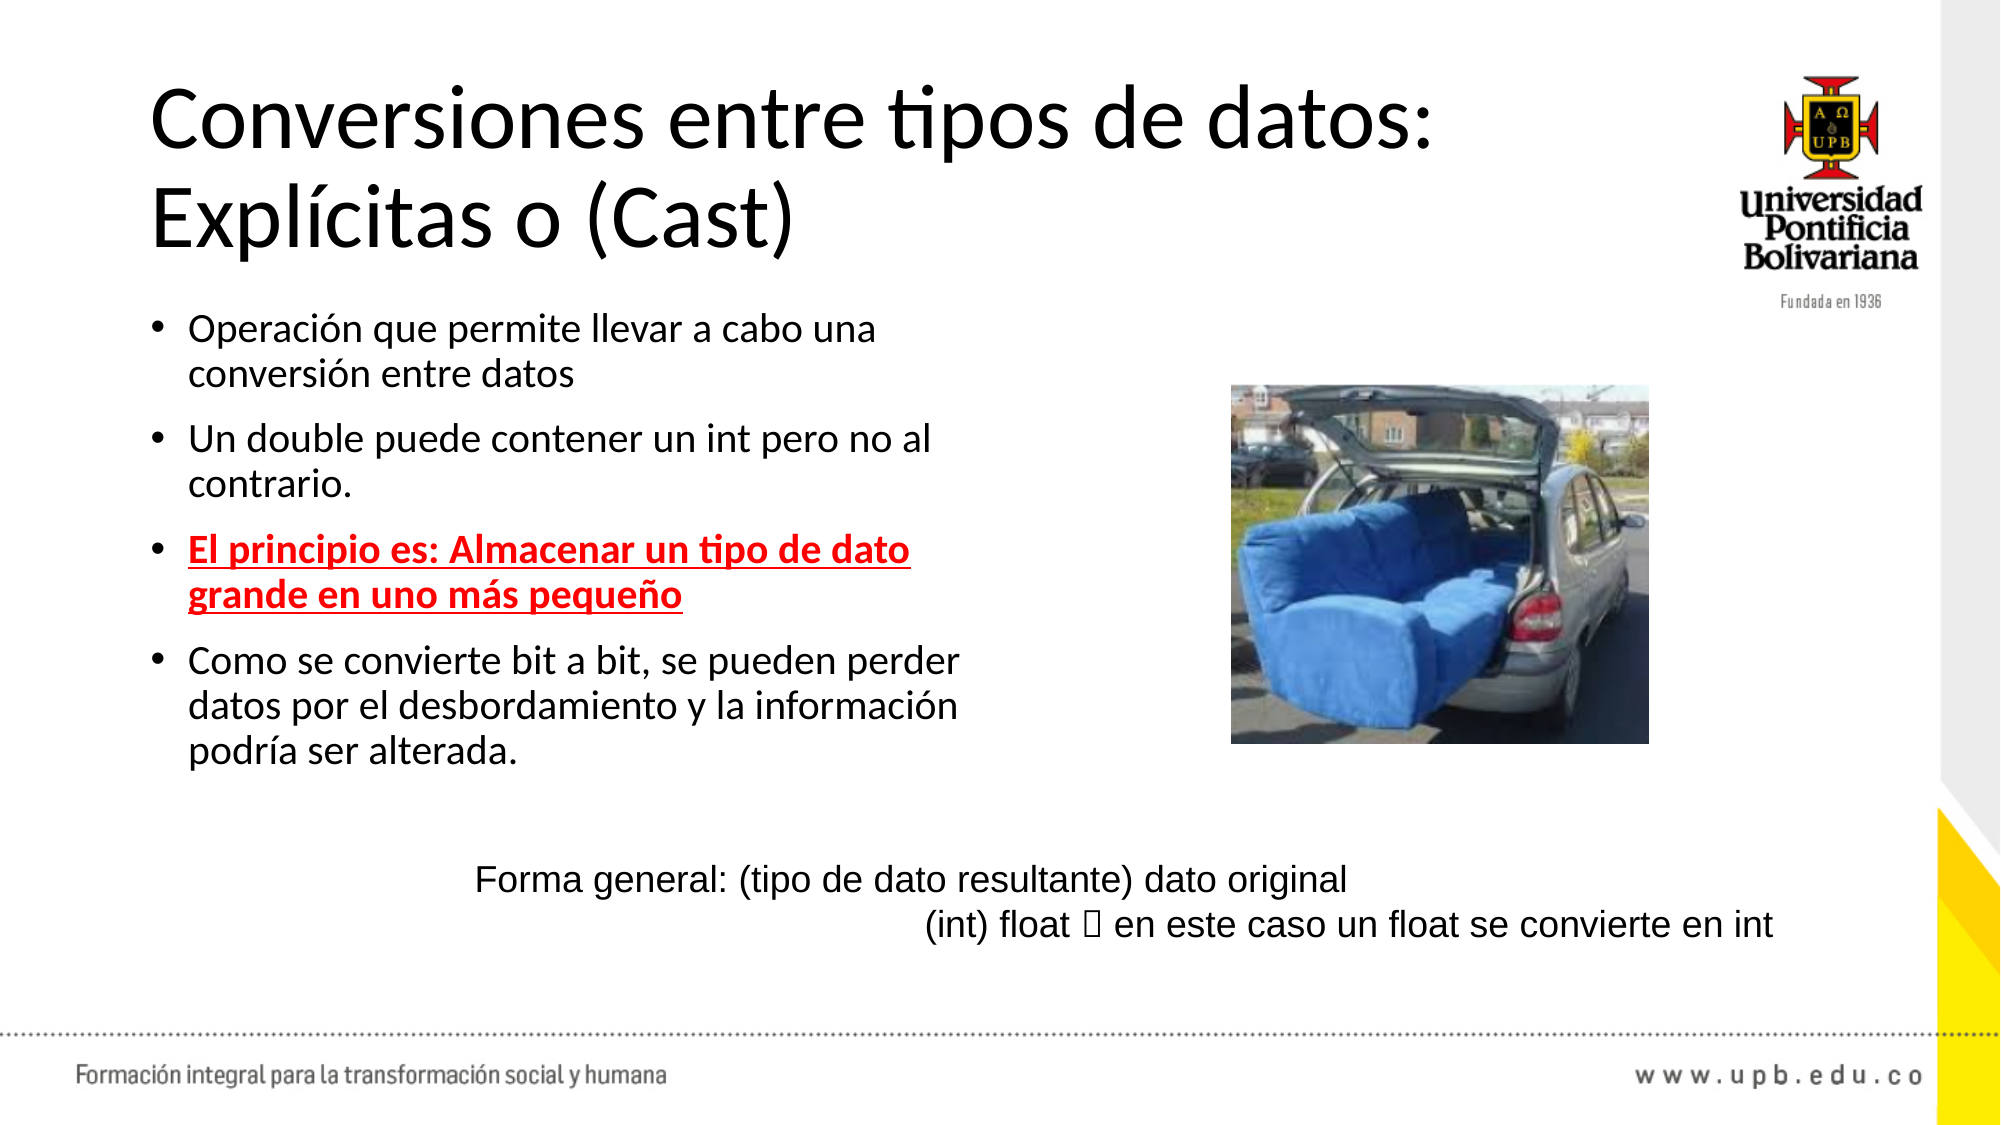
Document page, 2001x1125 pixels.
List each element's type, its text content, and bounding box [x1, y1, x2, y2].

text_box Forma general: (tipo de dato resultante) dato original (int) float  en este caso un float se convierte en int [459, 847, 1789, 953]
list Operación que permite llevar a cabo una conversión entre datos Un double puede contener un int pero no al contrario. El principio es: Almacenar un tipo de dato grande en uno más pequeño Como se convierte bit a bit, se pueden perder datos por el desbordamiento y la información podría ser alterada. [137, 299, 1000, 1014]
picture [0, 0, 2001, 1125]
title Conversiones entre tipos de datos: Explícitas o (Cast) [137, 59, 1669, 278]
